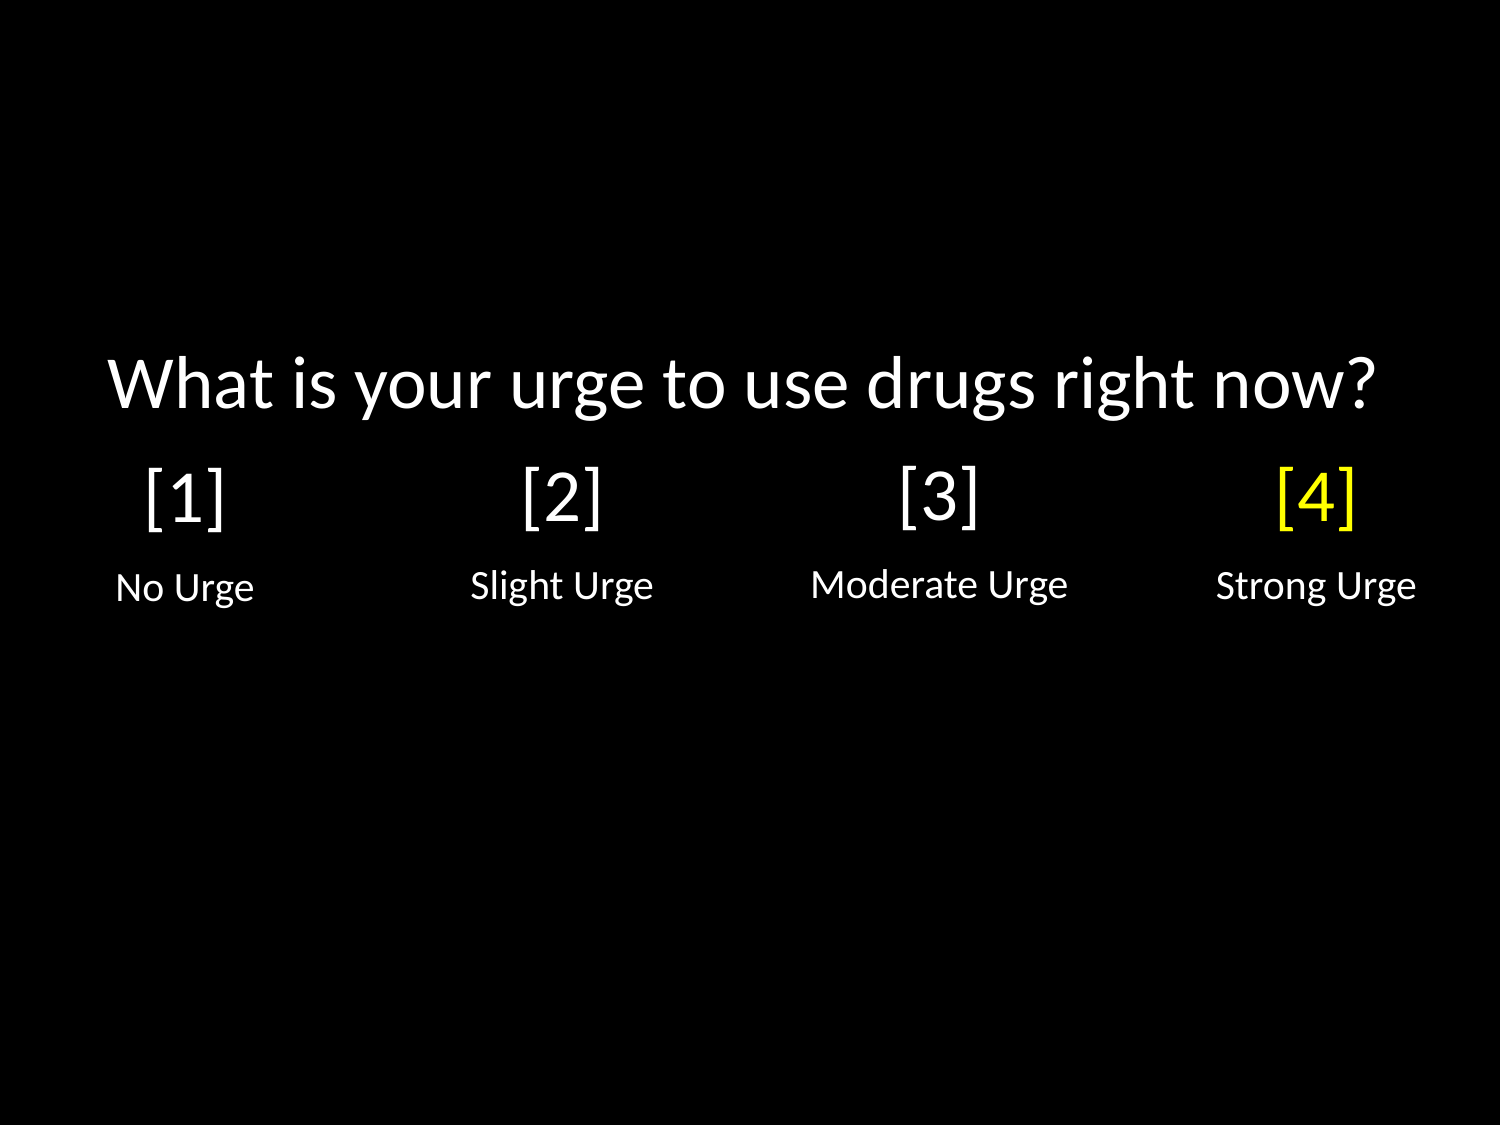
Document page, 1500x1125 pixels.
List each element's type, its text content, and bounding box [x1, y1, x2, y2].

text_box No Urge [0, 552, 374, 617]
text_box What is your urge to use drugs right now? [0, 326, 1500, 432]
text_box Strong Urge [1127, 550, 1500, 616]
text_box Slight Urge [373, 550, 751, 616]
text_box [4] [1127, 439, 1500, 545]
text_box Moderate Urge [750, 549, 1128, 615]
text_box [1] [0, 440, 374, 546]
text_box [3] [750, 438, 1128, 543]
text_box [2] [373, 439, 751, 544]
